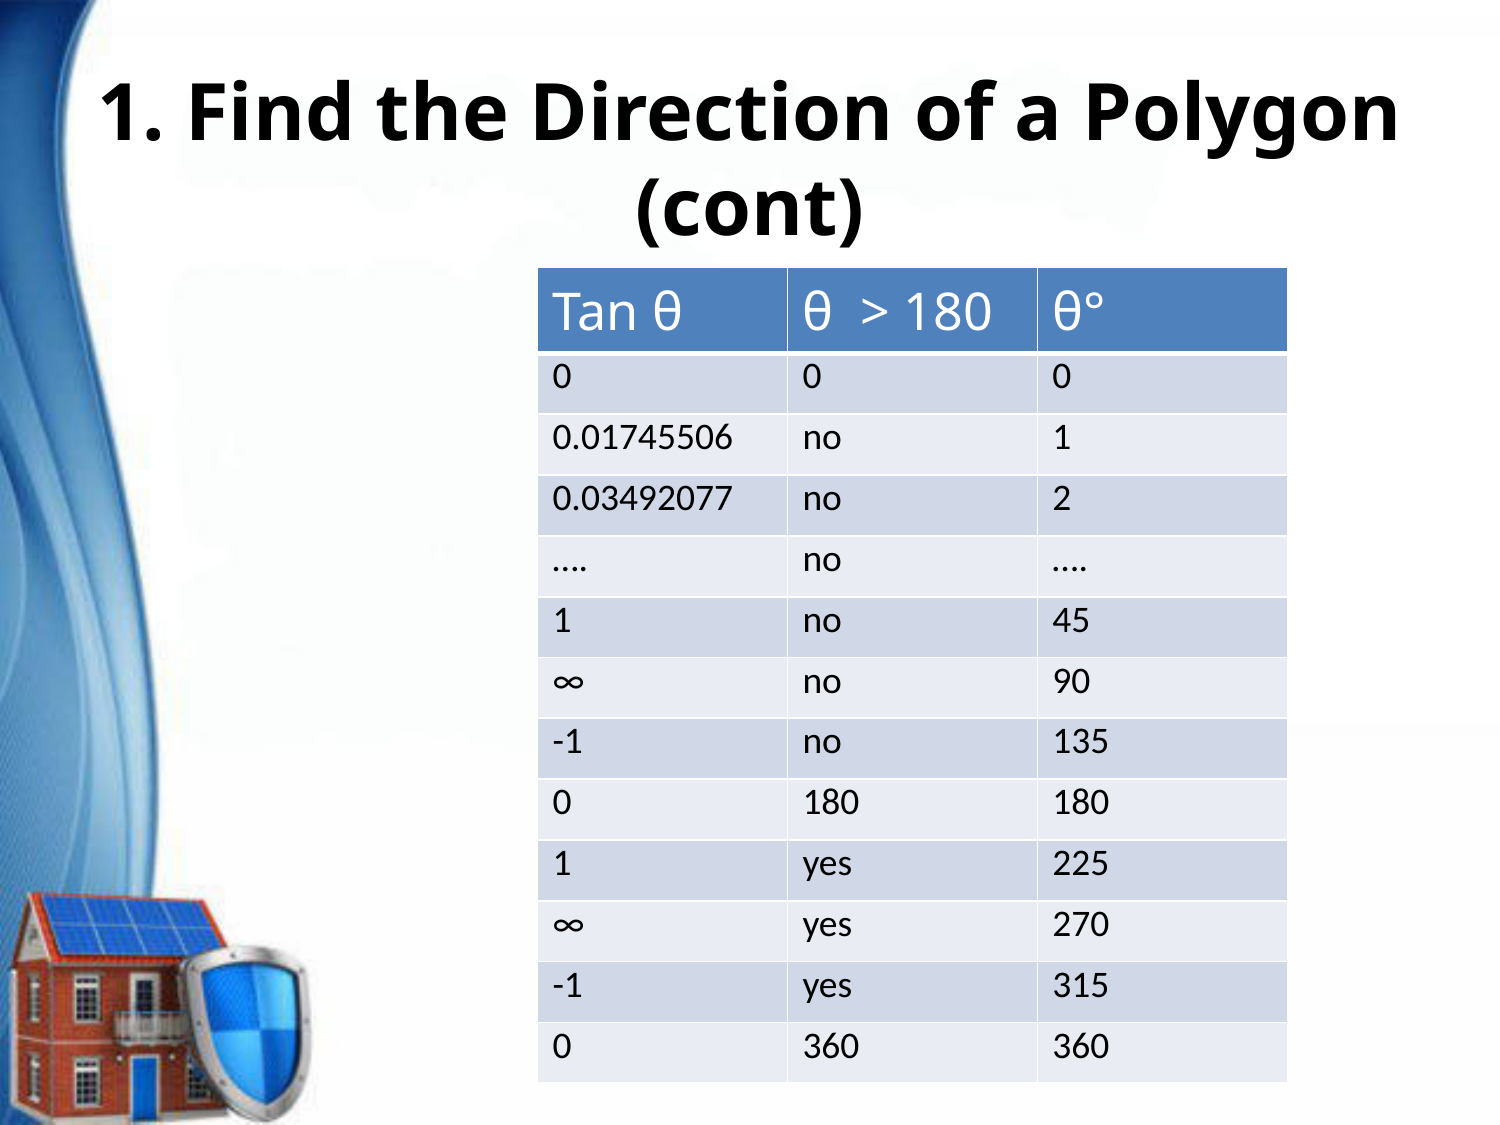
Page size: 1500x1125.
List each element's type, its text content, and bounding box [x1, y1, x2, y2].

table_cell 45 [1038, 598, 1287, 657]
table_header Tan θ [538, 268, 787, 351]
table_cell no [788, 719, 1037, 778]
table_cell no [788, 476, 1037, 535]
table_cell yes [788, 841, 1037, 900]
table_cell 180 [1038, 780, 1287, 839]
table_cell 270 [1038, 902, 1287, 961]
table_cell 0 [1038, 356, 1287, 413]
table_header θ > 180 [788, 268, 1037, 351]
table_cell 1 [1038, 415, 1287, 474]
picture [0, 0, 1500, 1125]
table_cell no [788, 537, 1037, 596]
table_cell 135 [1038, 719, 1287, 778]
table_cell 0 [788, 356, 1037, 413]
table_cell -1 [538, 719, 787, 778]
text_box 1. Find the Direction of a Polygon (cont) [74, 62, 1425, 250]
table_cell 360 [1038, 1023, 1287, 1082]
table_cell yes [788, 902, 1037, 961]
table_cell 1 [538, 841, 787, 900]
table_cell 0.01745506 [538, 415, 787, 474]
table_cell no [788, 415, 1037, 474]
table_cell …. [538, 537, 787, 596]
table_cell 180 [788, 780, 1037, 839]
table_cell 0 [538, 780, 787, 839]
table_cell 90 [1038, 658, 1287, 717]
table_cell 0 [538, 1023, 787, 1082]
table_cell 225 [1038, 841, 1287, 900]
table_cell yes [788, 962, 1037, 1022]
table_cell …. [1038, 537, 1287, 596]
text_box [174, 262, 1475, 1055]
table_cell 0.03492077 [538, 476, 787, 535]
table_cell no [788, 598, 1037, 657]
table_cell 0 [538, 356, 787, 413]
table_cell ∞ [538, 902, 787, 961]
table_cell 360 [788, 1023, 1037, 1082]
table_cell 2 [1038, 476, 1287, 535]
table_cell ∞ [538, 658, 787, 717]
table_cell 315 [1038, 962, 1287, 1022]
table_cell 1 [538, 598, 787, 657]
table_cell -1 [538, 962, 787, 1022]
table_cell no [788, 658, 1037, 717]
table_header θ° [1038, 268, 1287, 351]
